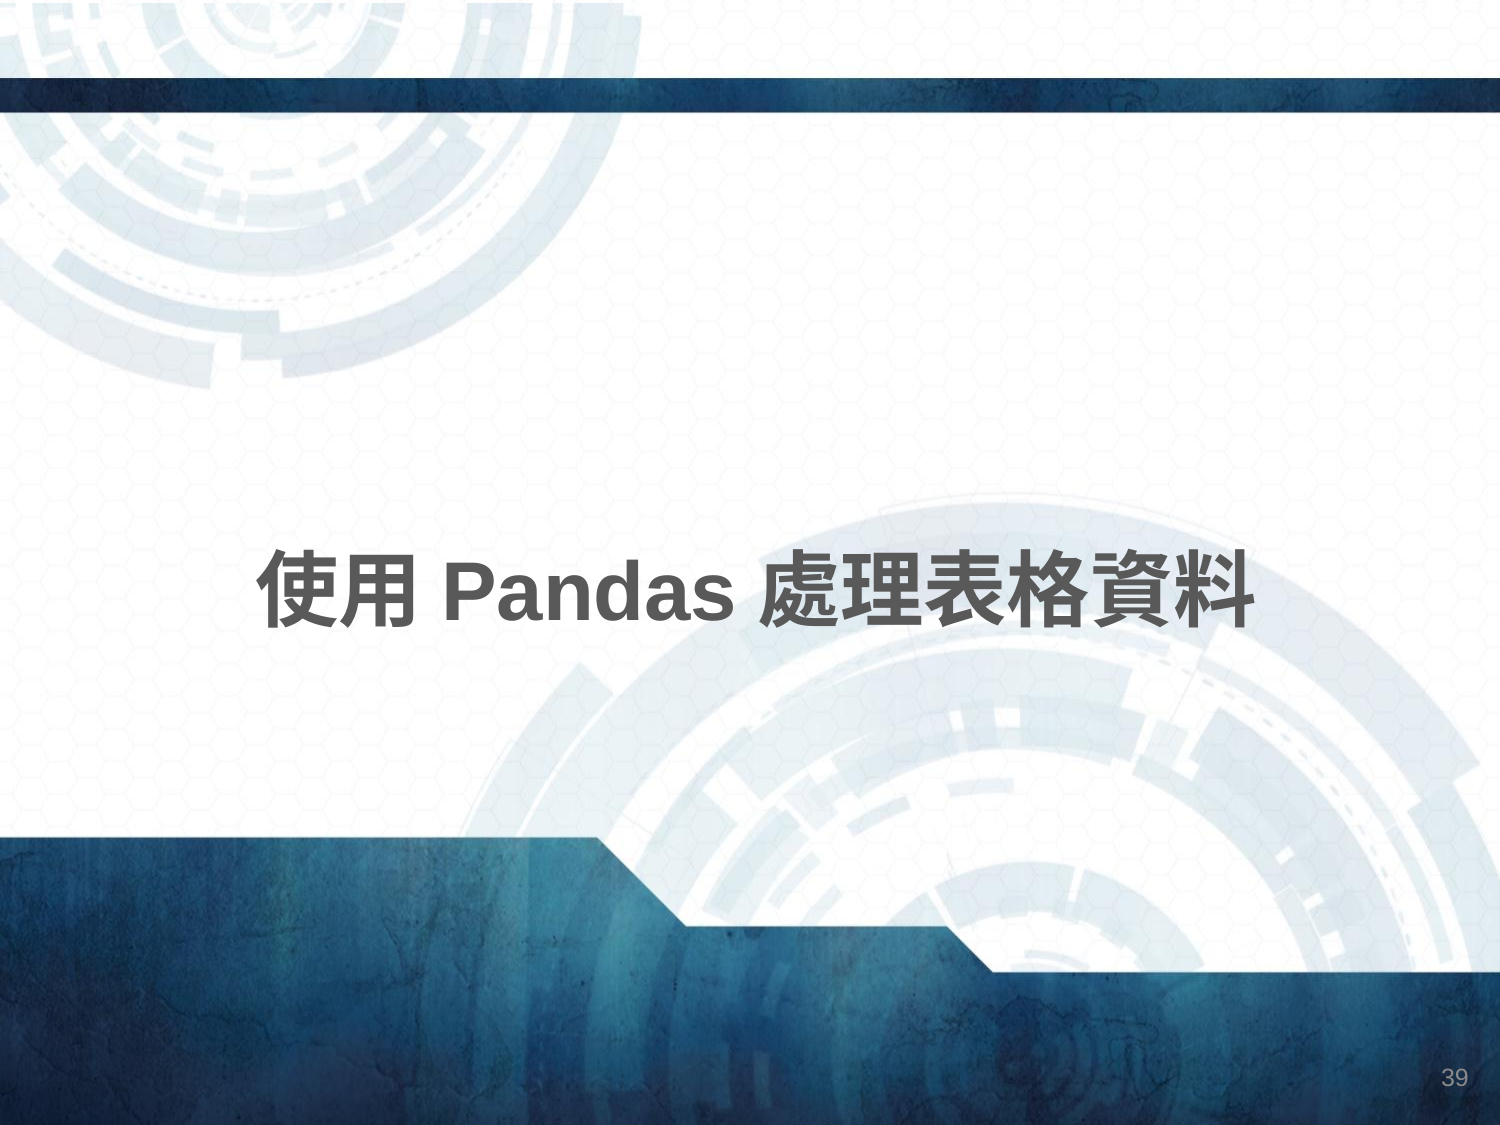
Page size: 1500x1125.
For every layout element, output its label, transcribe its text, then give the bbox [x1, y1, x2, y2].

picture [0, 0, 1500, 1125]
slide_number 39 [1134, 1046, 1485, 1107]
title 使用Pandas處理表格資料 [118, 420, 1394, 645]
